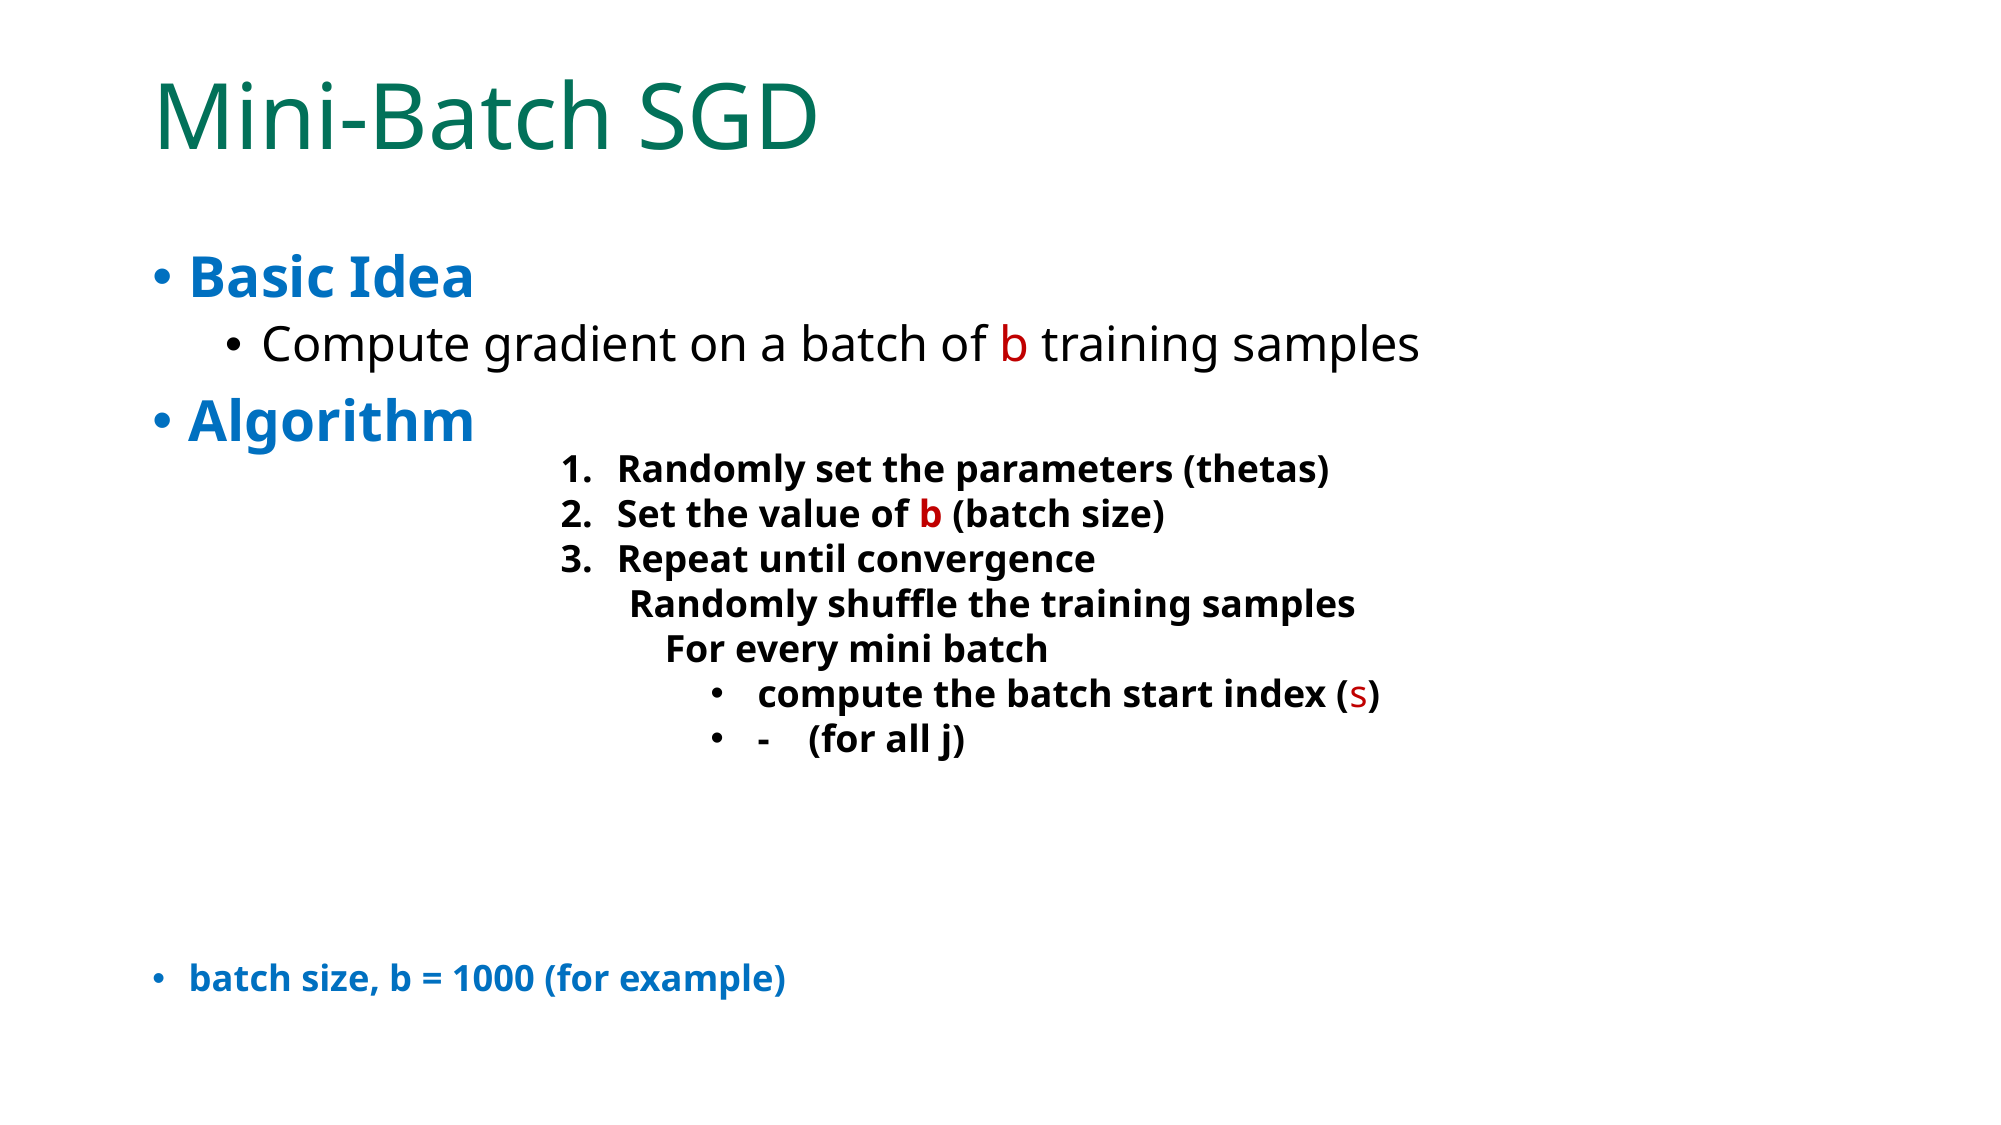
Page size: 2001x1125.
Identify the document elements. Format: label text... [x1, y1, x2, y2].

list Basic Idea Compute gradient on a batch of b training samples Algorithm batch size, b = 1000 (for example) [137, 241, 1863, 1014]
title Mini-Batch SGD [137, 59, 1863, 180]
